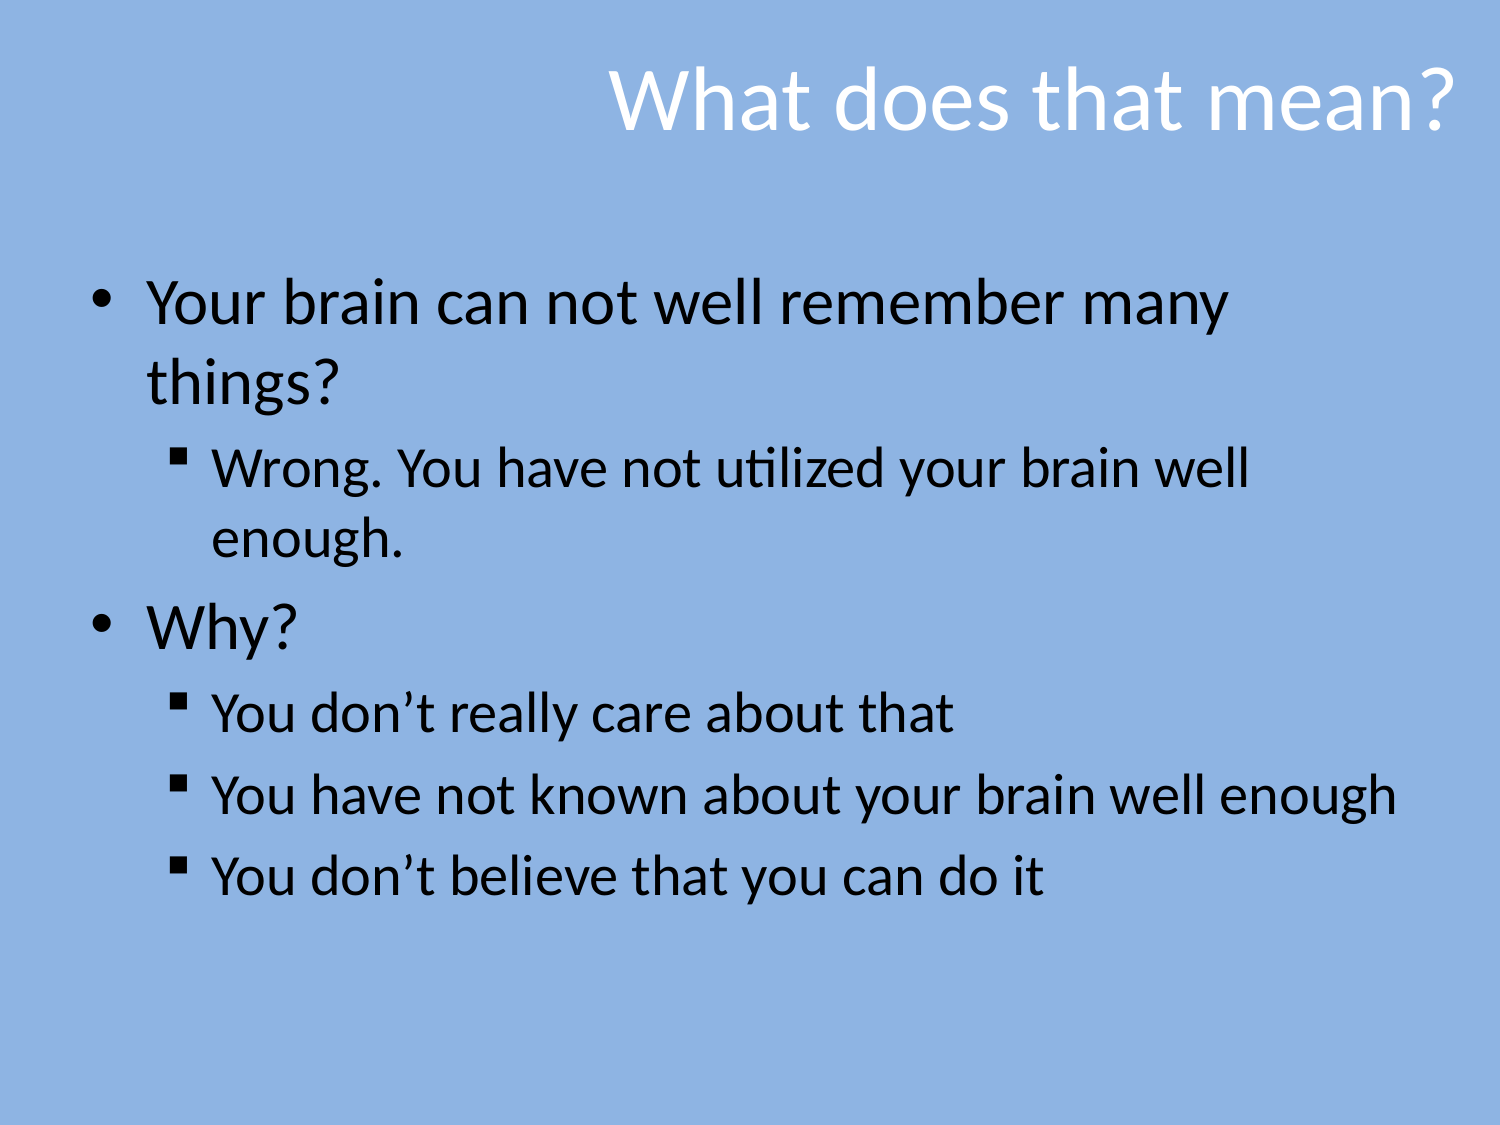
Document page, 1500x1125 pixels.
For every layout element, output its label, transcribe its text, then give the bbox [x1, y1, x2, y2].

list Your brain can not well remember many things? Wrong. You have not utilized your brain well enough. Why? You don’t really care about that You have not known about your brain well enough You don’t believe that you can do it [75, 249, 1425, 1018]
title What does that mean? [24, 12, 1475, 175]
